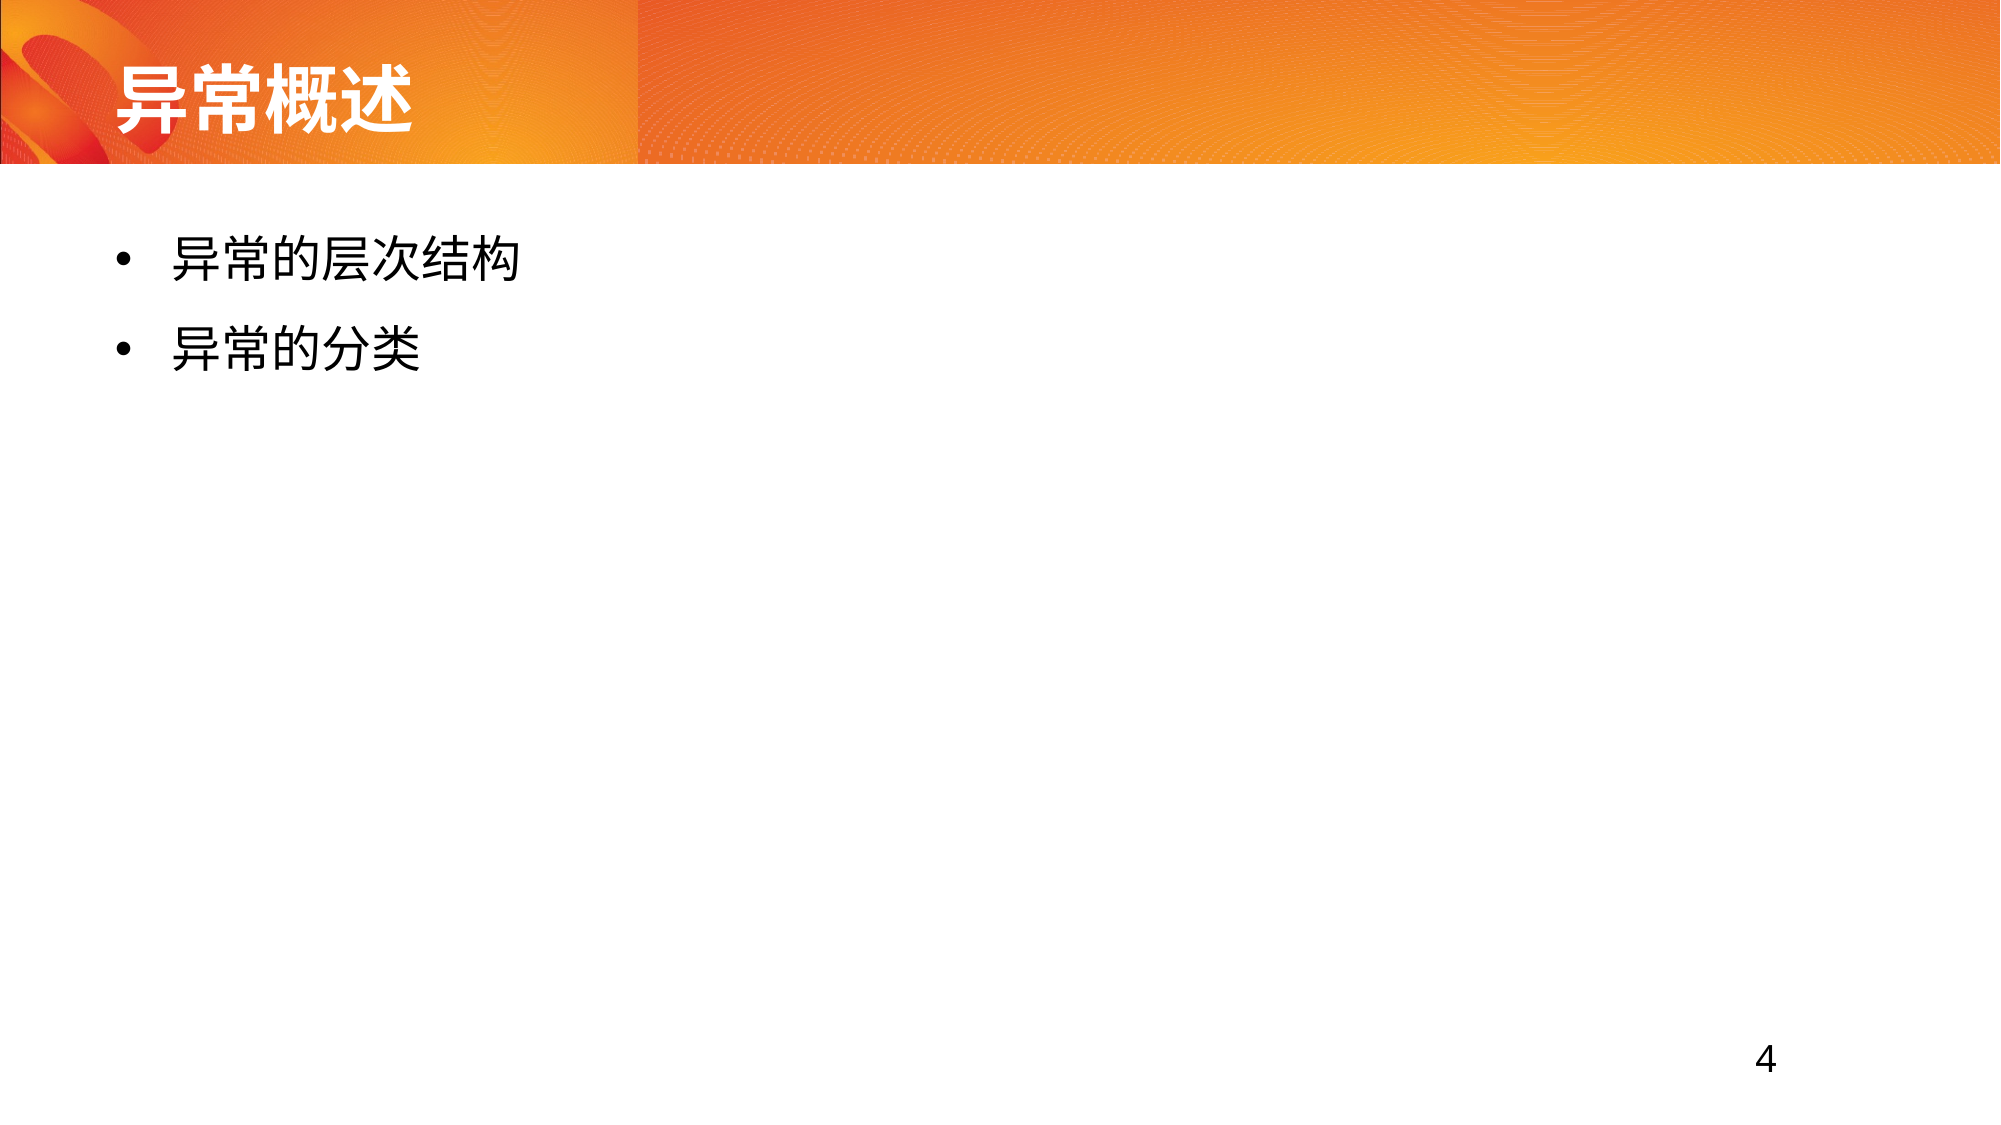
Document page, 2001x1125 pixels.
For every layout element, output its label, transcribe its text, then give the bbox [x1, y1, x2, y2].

list 异常的层次结构 异常的分类 [99, 190, 1900, 1005]
picture [0, 0, 2000, 164]
title 异常概述 [99, 45, 1900, 167]
